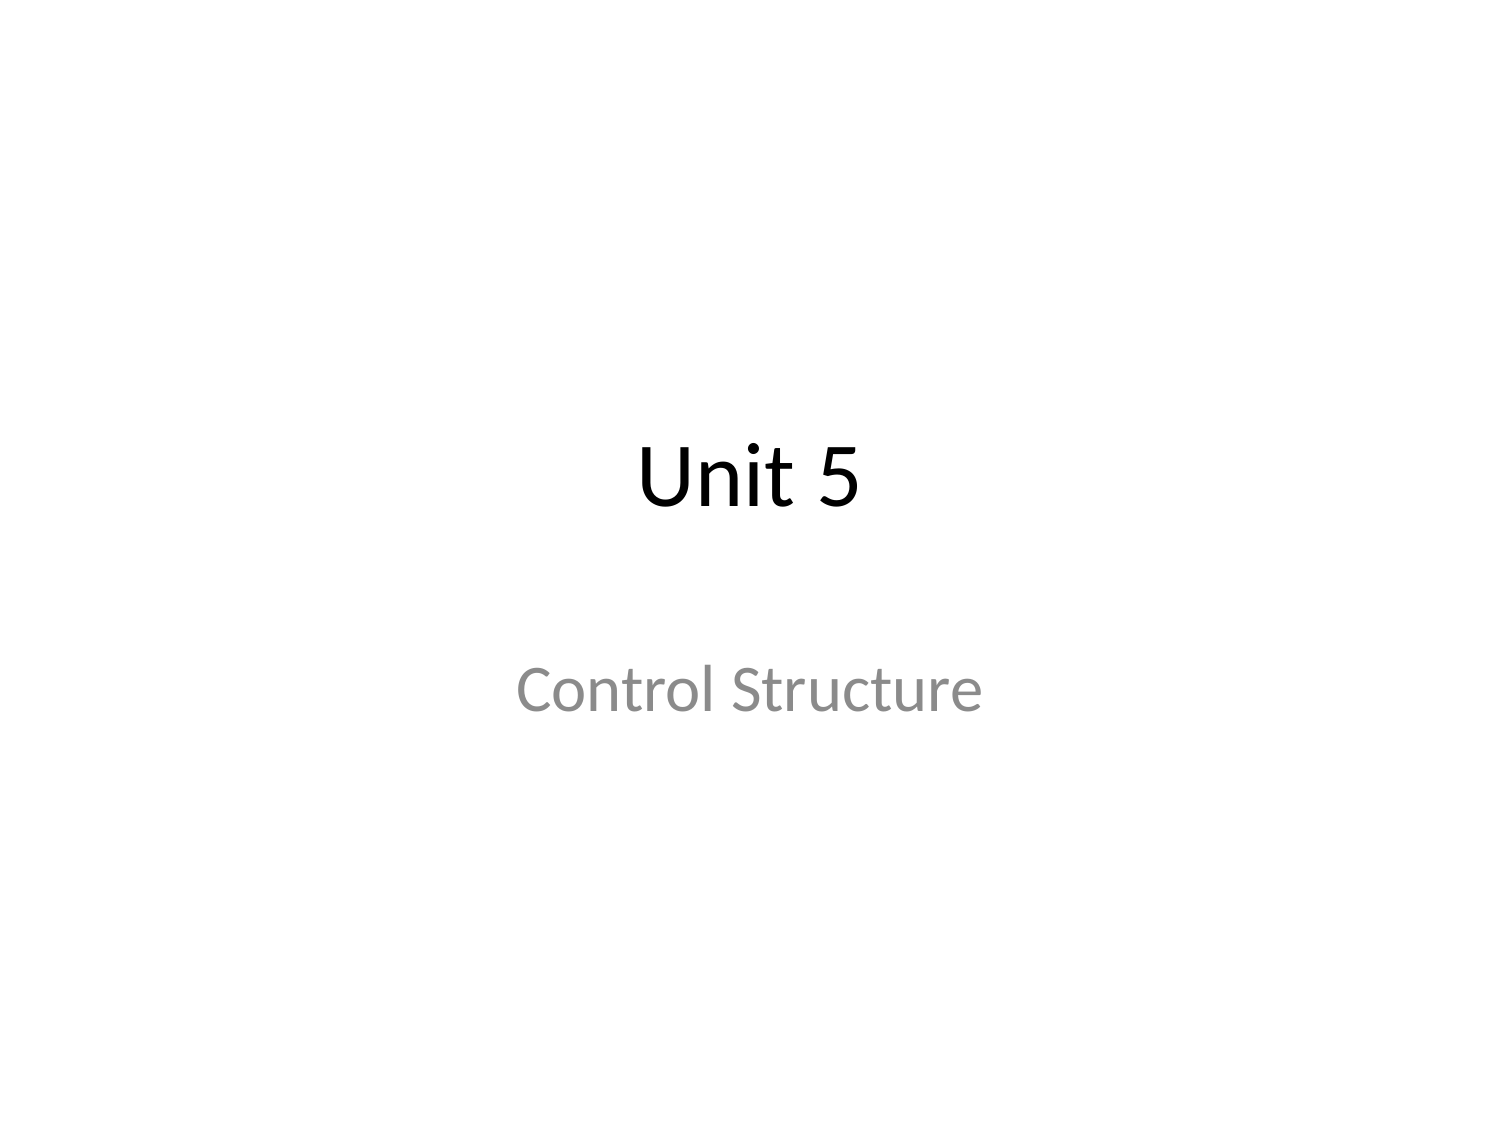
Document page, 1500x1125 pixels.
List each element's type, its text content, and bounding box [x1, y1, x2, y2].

title Unit 5 [112, 349, 1388, 591]
subtitle Control Structure [225, 637, 1275, 925]
